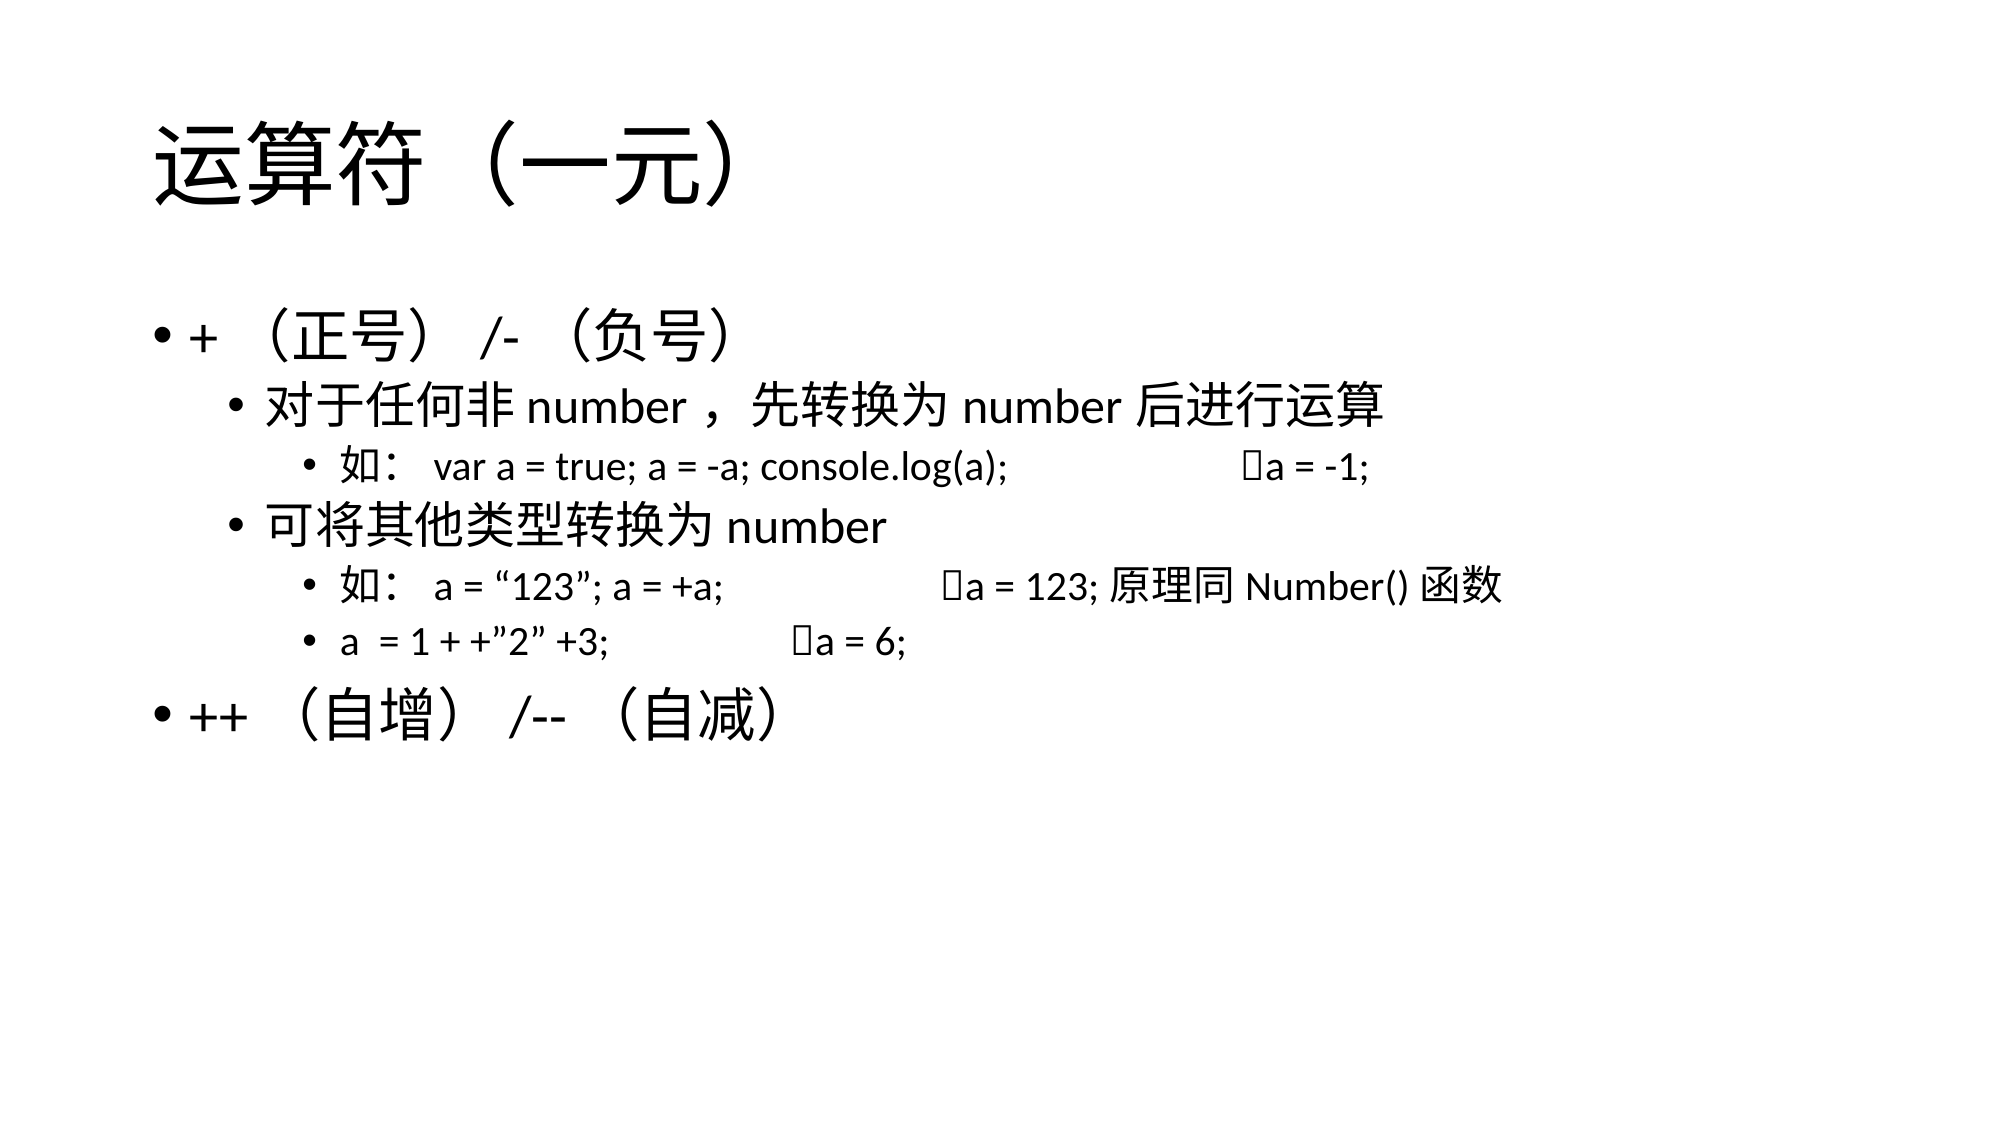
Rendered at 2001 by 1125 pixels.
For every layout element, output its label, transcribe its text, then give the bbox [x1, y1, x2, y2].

title 运算符（一元） [137, 59, 1863, 278]
list +（正号）/-（负号） 对于任何非number，先转换为number后进行运算 如：var a = true; a = -a; console.log(a); a = -1; 可将其他类型转换为number 如：a = “123”; a = +a; a = 123;原理同Number()函数 a = 1 + +”2” +3; a = 6; ++（自增）/--（自减） [137, 299, 1863, 1014]
